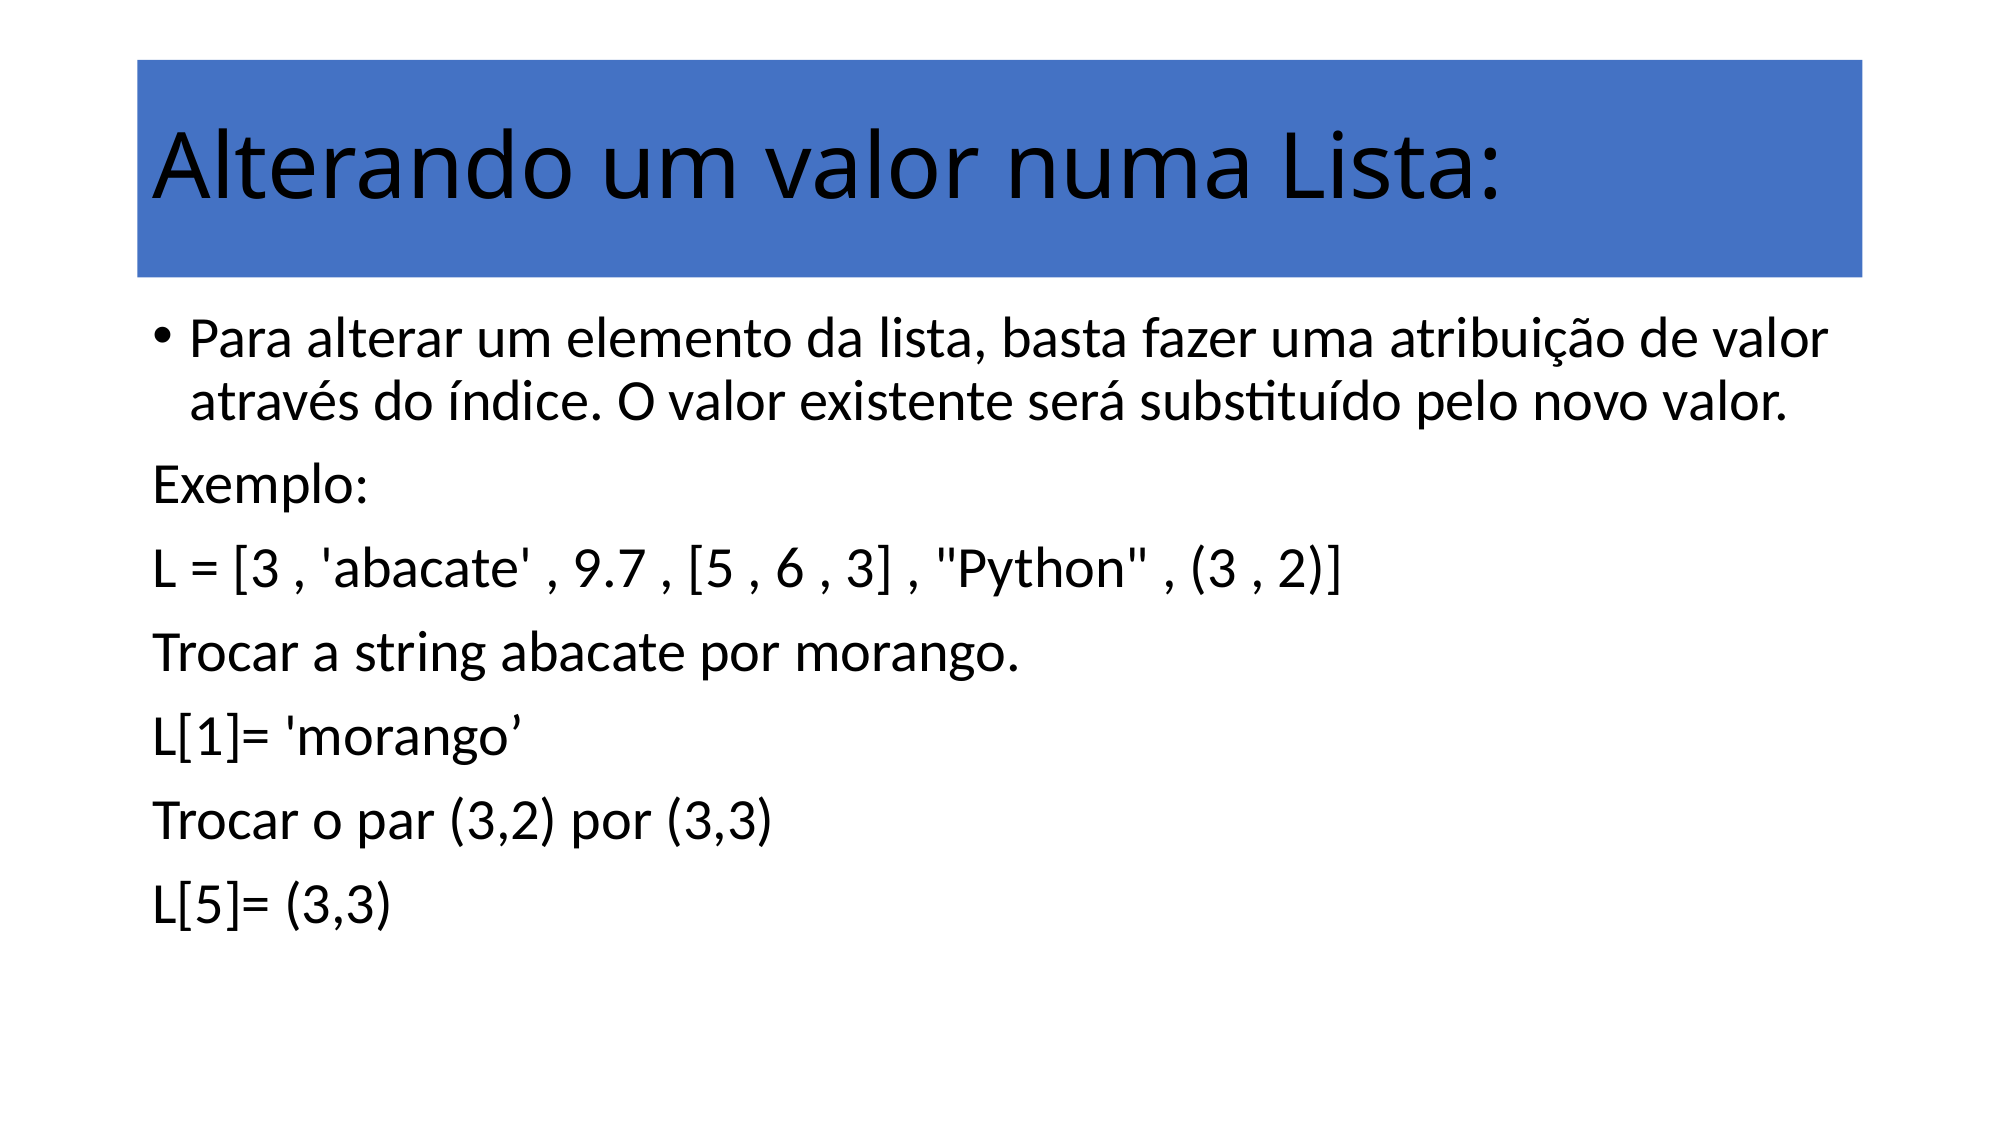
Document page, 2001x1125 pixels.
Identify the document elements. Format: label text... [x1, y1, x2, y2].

title Alterando um valor numa Lista: [137, 59, 1863, 278]
list Para alterar um elemento da lista, basta fazer uma atribuição de valor através do índice. O valor existente será substituído pelo novo valor. Exemplo: L = [3 , 'abacate' , 9.7 , [5 , 6 , 3] , "Python" , (3 , 2)] Trocar a string abacate por morango. L[1]= 'morango’ Trocar o par (3,2) por (3,3) L[5]= (3,3) [137, 299, 1863, 1014]
